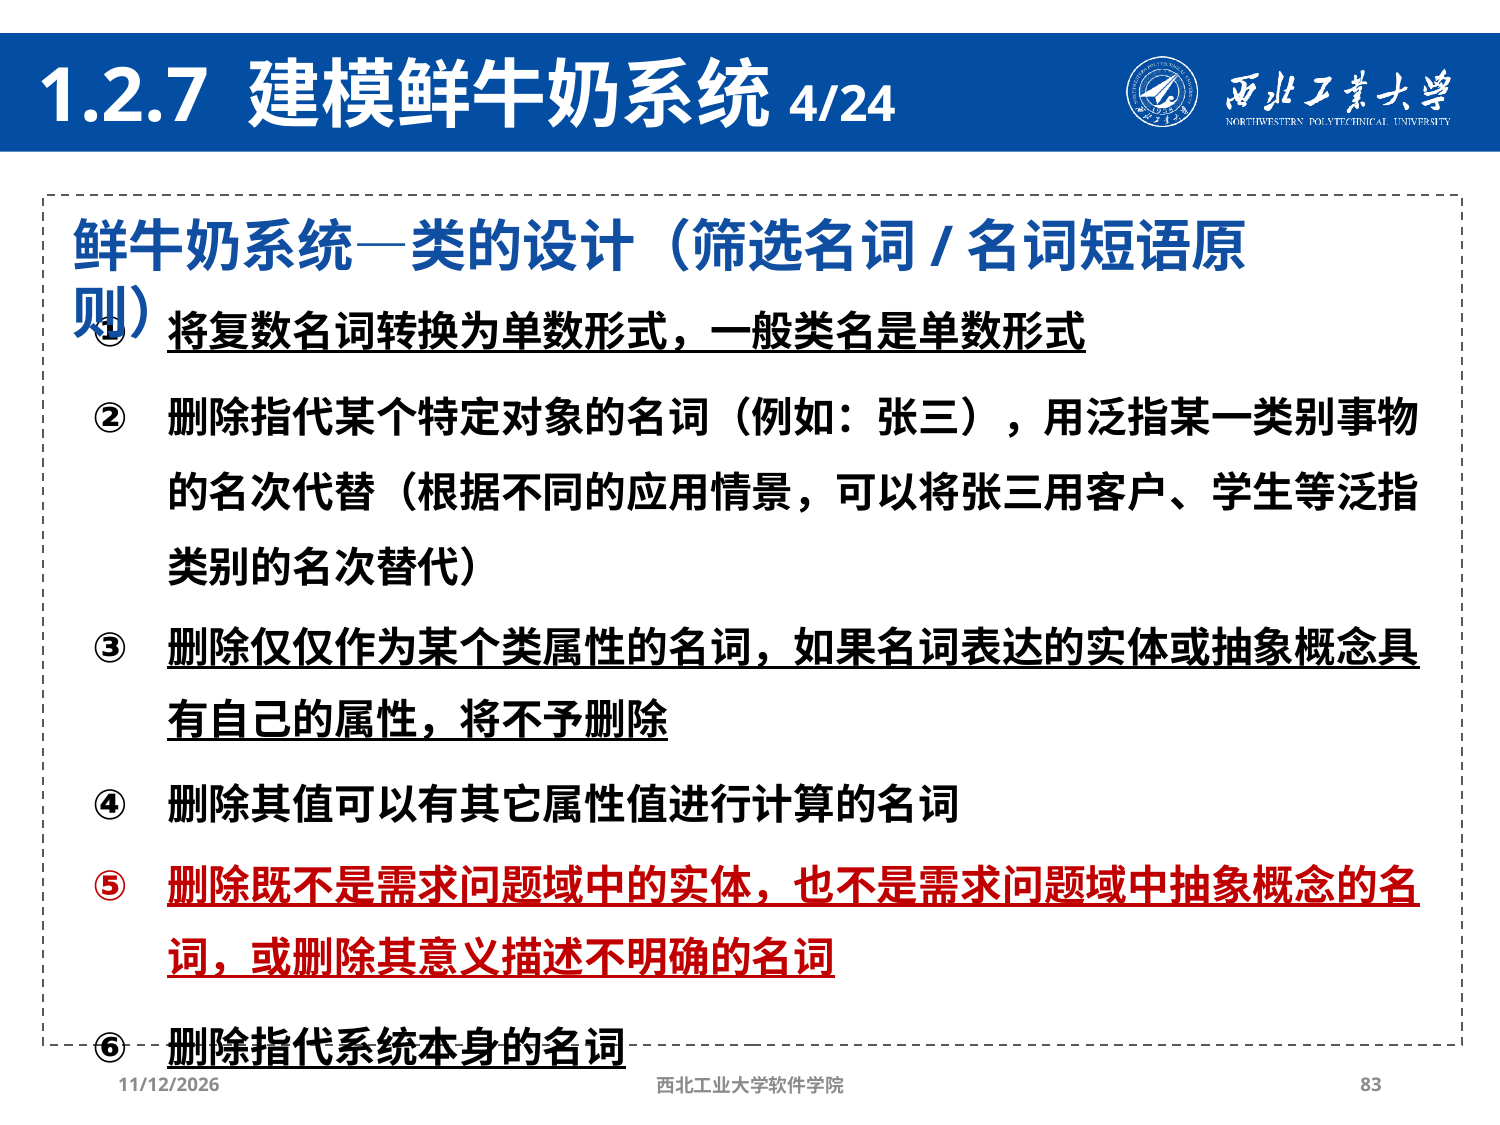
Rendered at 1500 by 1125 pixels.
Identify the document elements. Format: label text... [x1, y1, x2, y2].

picture [1226, 68, 1451, 125]
footer 西北工业大学软件学院 [496, 1055, 1004, 1116]
text_box [42, 194, 1463, 1046]
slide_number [103, 1055, 441, 1116]
picture [1126, 56, 1198, 128]
text_box 将复数名词转换为单数形式，一般类名是单数形式 删除指代某个特定对象的名词（例如：张三），用泛指某一类别事物的名次代替（根据不同的应用情景，可以将张三用客户、学生等泛指类别的名次替代） 删除仅仅作为某个类属性的名词，如果名词表达的实体或抽象概念具有自己的属性，将不予删除 删除其值可以有其它属性值进行计算的名词 删除既不是需求问题域中的实体，也不是需求问题域中抽象概念的名词，或删除其意义描述不明确的名词 删除指代系统本身的名词 [77, 267, 1450, 1029]
text_box [0, 32, 1500, 153]
list 鲜牛奶系统—类的设计（筛选名词/名词短语原则） [57, 202, 1374, 281]
title 1.2.7 建模鲜牛奶系统4/24 [22, 43, 1089, 152]
slide_number 83 [1059, 1055, 1397, 1116]
